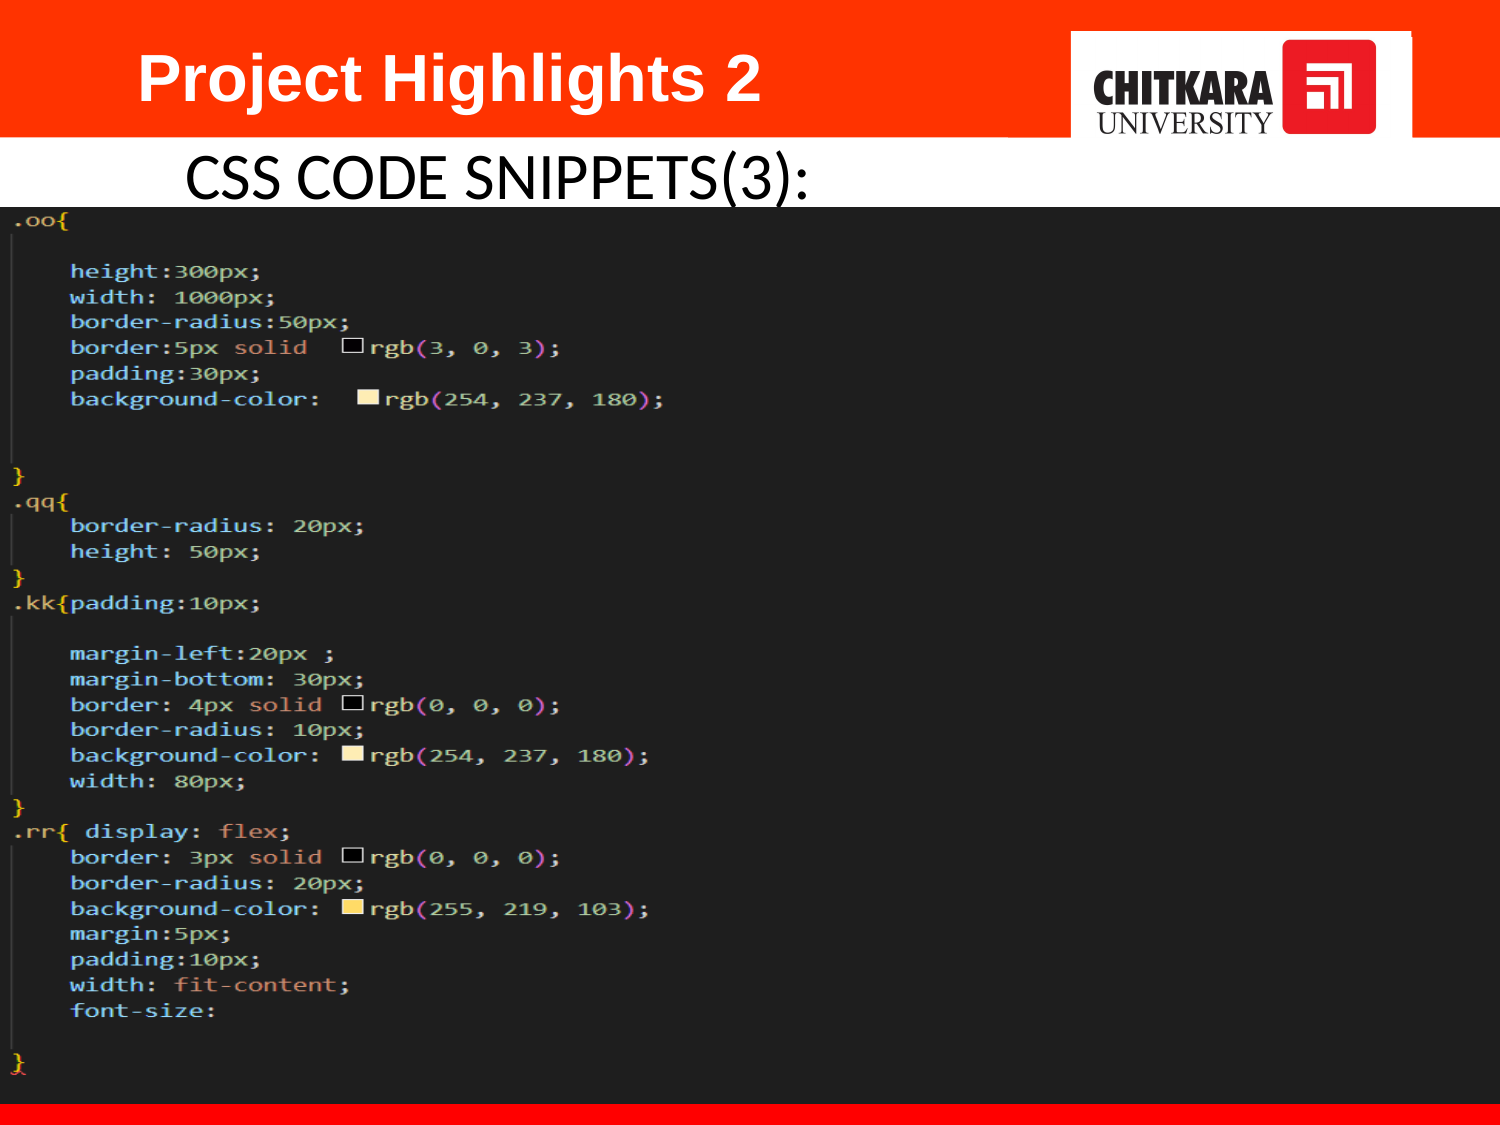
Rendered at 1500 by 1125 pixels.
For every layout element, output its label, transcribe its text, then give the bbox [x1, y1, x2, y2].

title Project Highlights 2 [0, 0, 900, 125]
picture [0, 207, 1500, 1105]
subtitle CSS CODE SNIPPETS(3): [0, 125, 1165, 207]
picture [1074, 37, 1391, 138]
